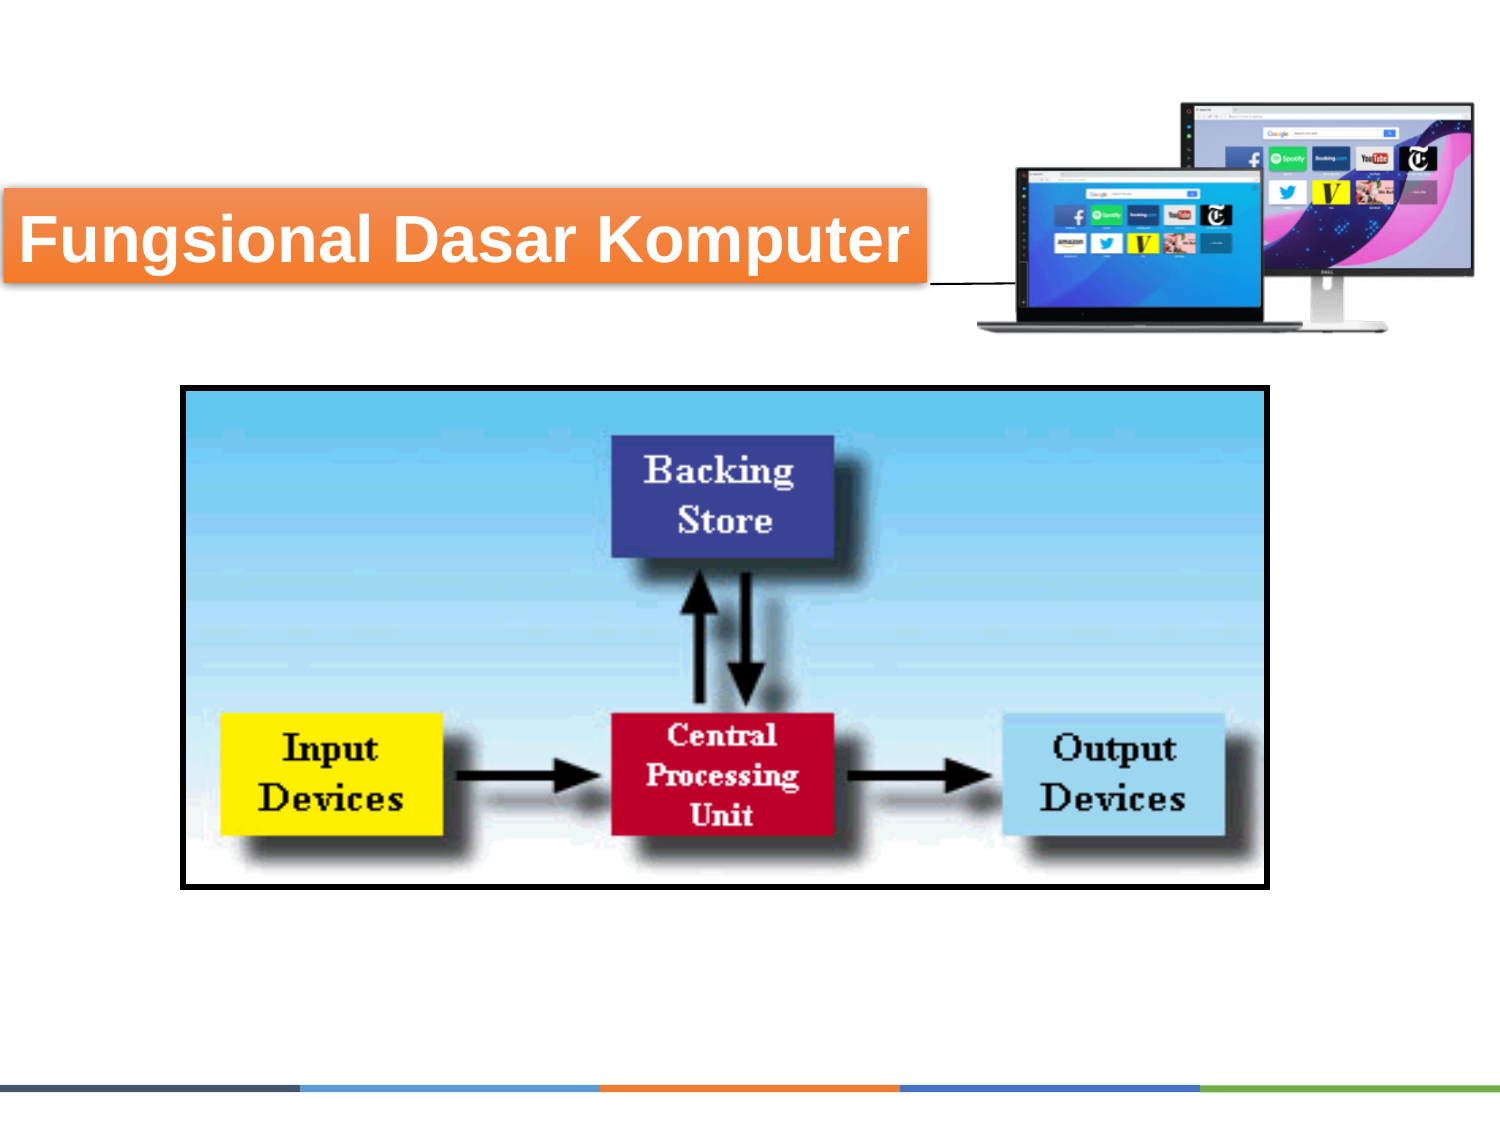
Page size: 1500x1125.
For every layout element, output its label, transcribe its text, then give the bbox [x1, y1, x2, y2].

picture [977, 63, 1500, 346]
text_box Fungsional Dasar Komputer [3, 188, 927, 283]
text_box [0, 1084, 1500, 1093]
picture [185, 391, 1264, 884]
